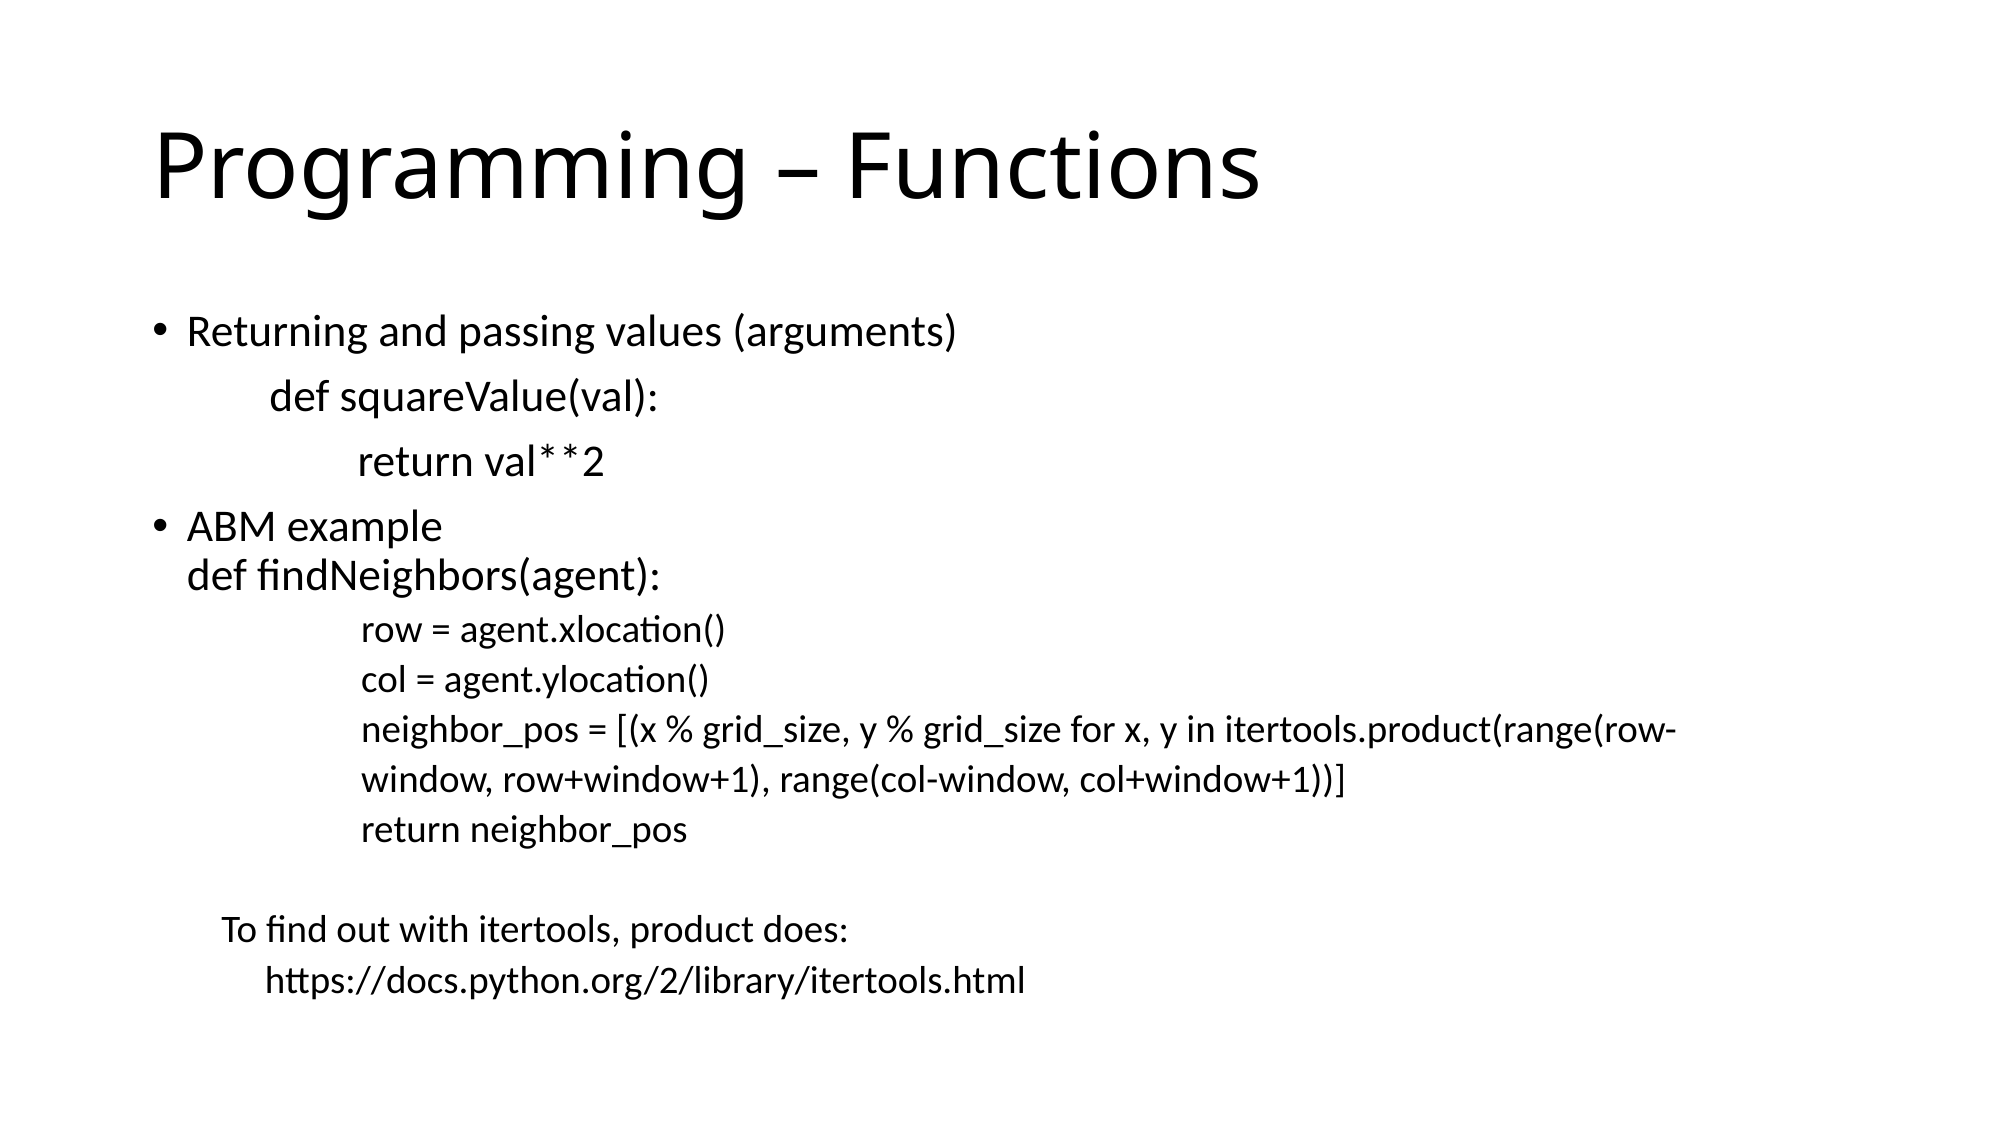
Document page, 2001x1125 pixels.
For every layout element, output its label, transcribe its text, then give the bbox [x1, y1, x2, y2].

title Programming – Functions [137, 59, 1863, 278]
list Returning and passing values (arguments) def squareValue(val): return val**2 ABM example def findNeighbors(agent): row = agent.xlocation() col = agent.ylocation() neighbor_pos = [(x % grid_size, y % grid_size for x, y in itertools.product(range(row- window, row+window+1), range(col-window, col+window+1))] return neighbor_pos To find out with itertools, product does: https://docs.python.org/2/library/itertools.html [137, 299, 1863, 1014]
